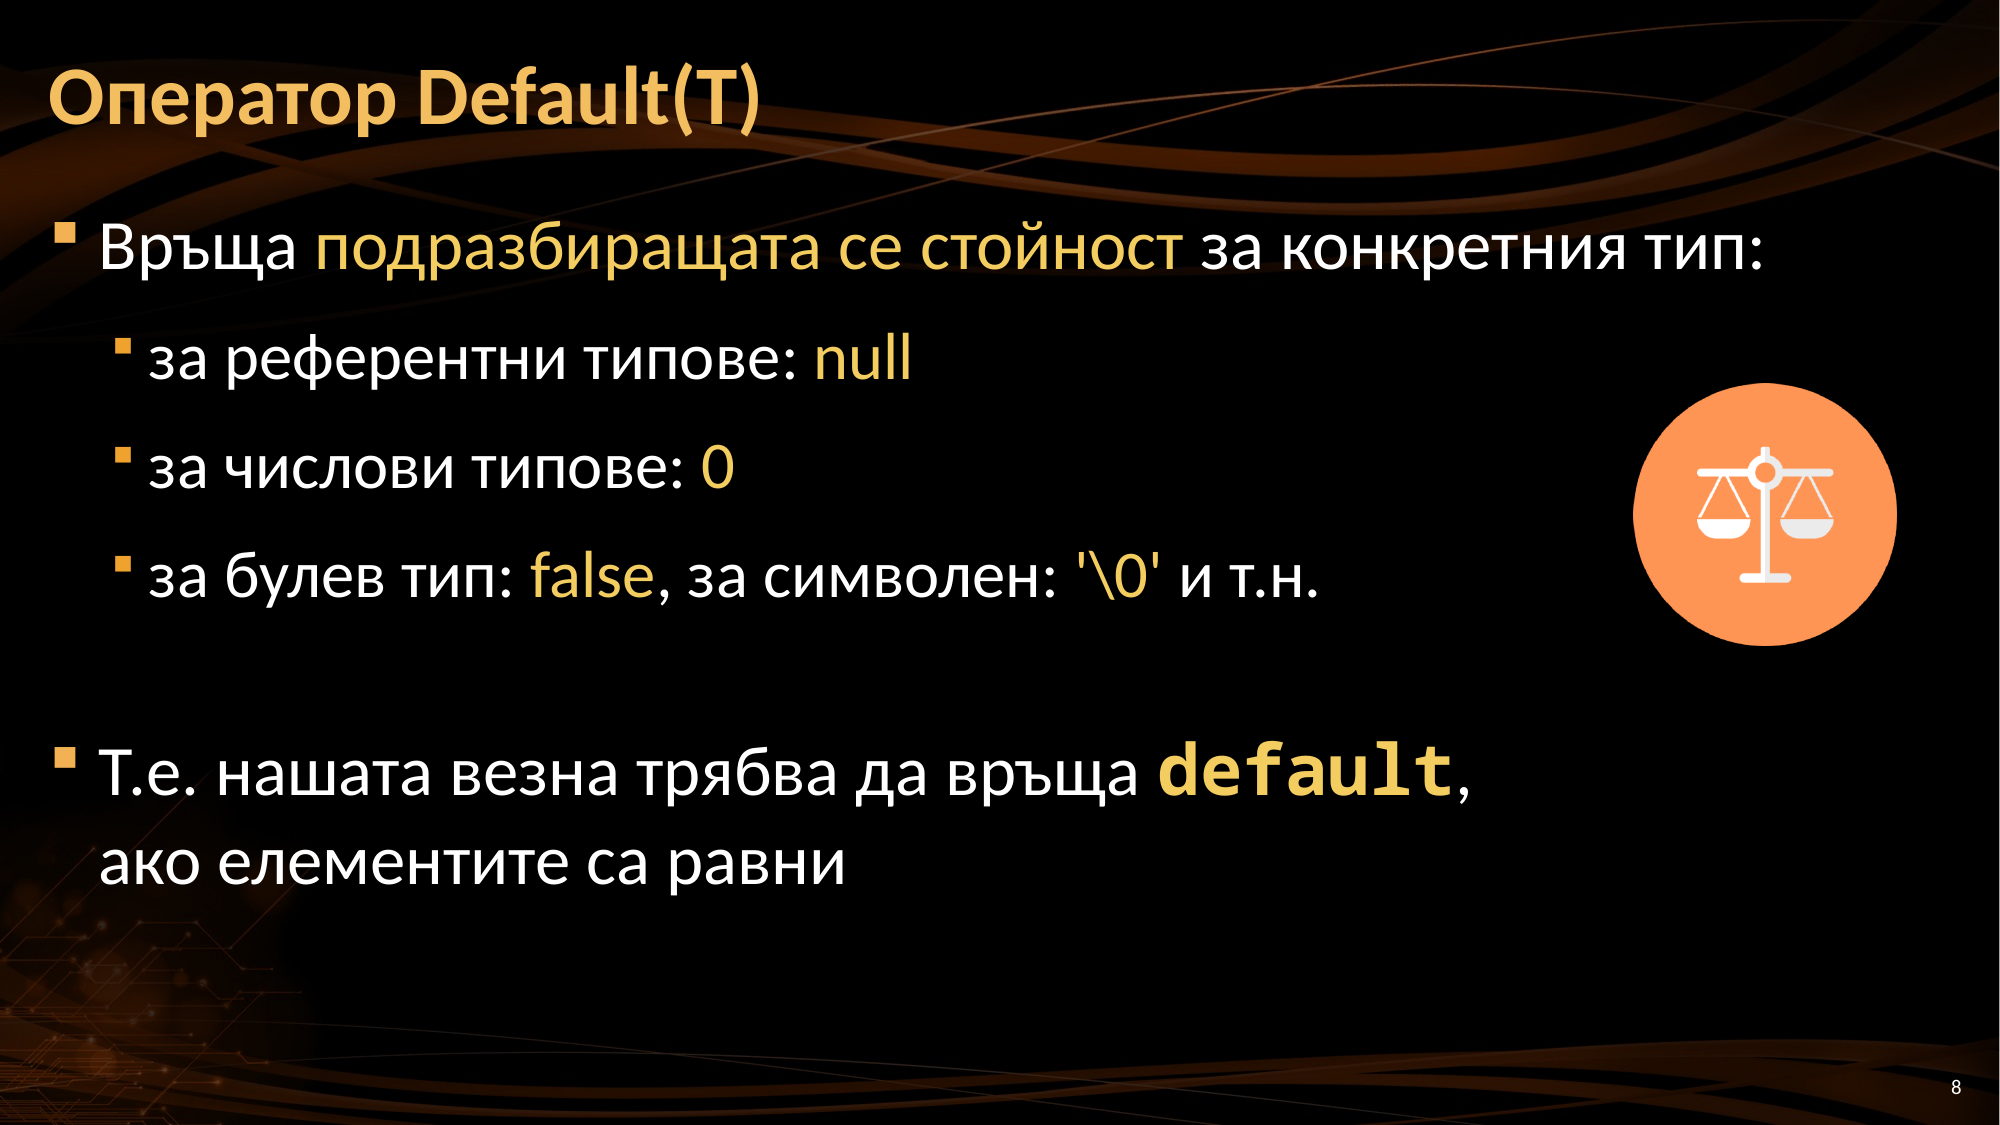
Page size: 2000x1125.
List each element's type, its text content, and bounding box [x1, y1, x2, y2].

picture [0, 0, 2000, 1125]
list Връща подразбиращата се стойност за конкретния тип: за референтни типове: null за числови типове: 0 за булев тип: false, за символен: '\0' и т.н. Т.е. нашата везна трябва да връща default, ако елементите са равни [31, 189, 1968, 1103]
slide_number 8 [1897, 1070, 1968, 1103]
title Оператор Default(T) [30, 6, 1968, 189]
